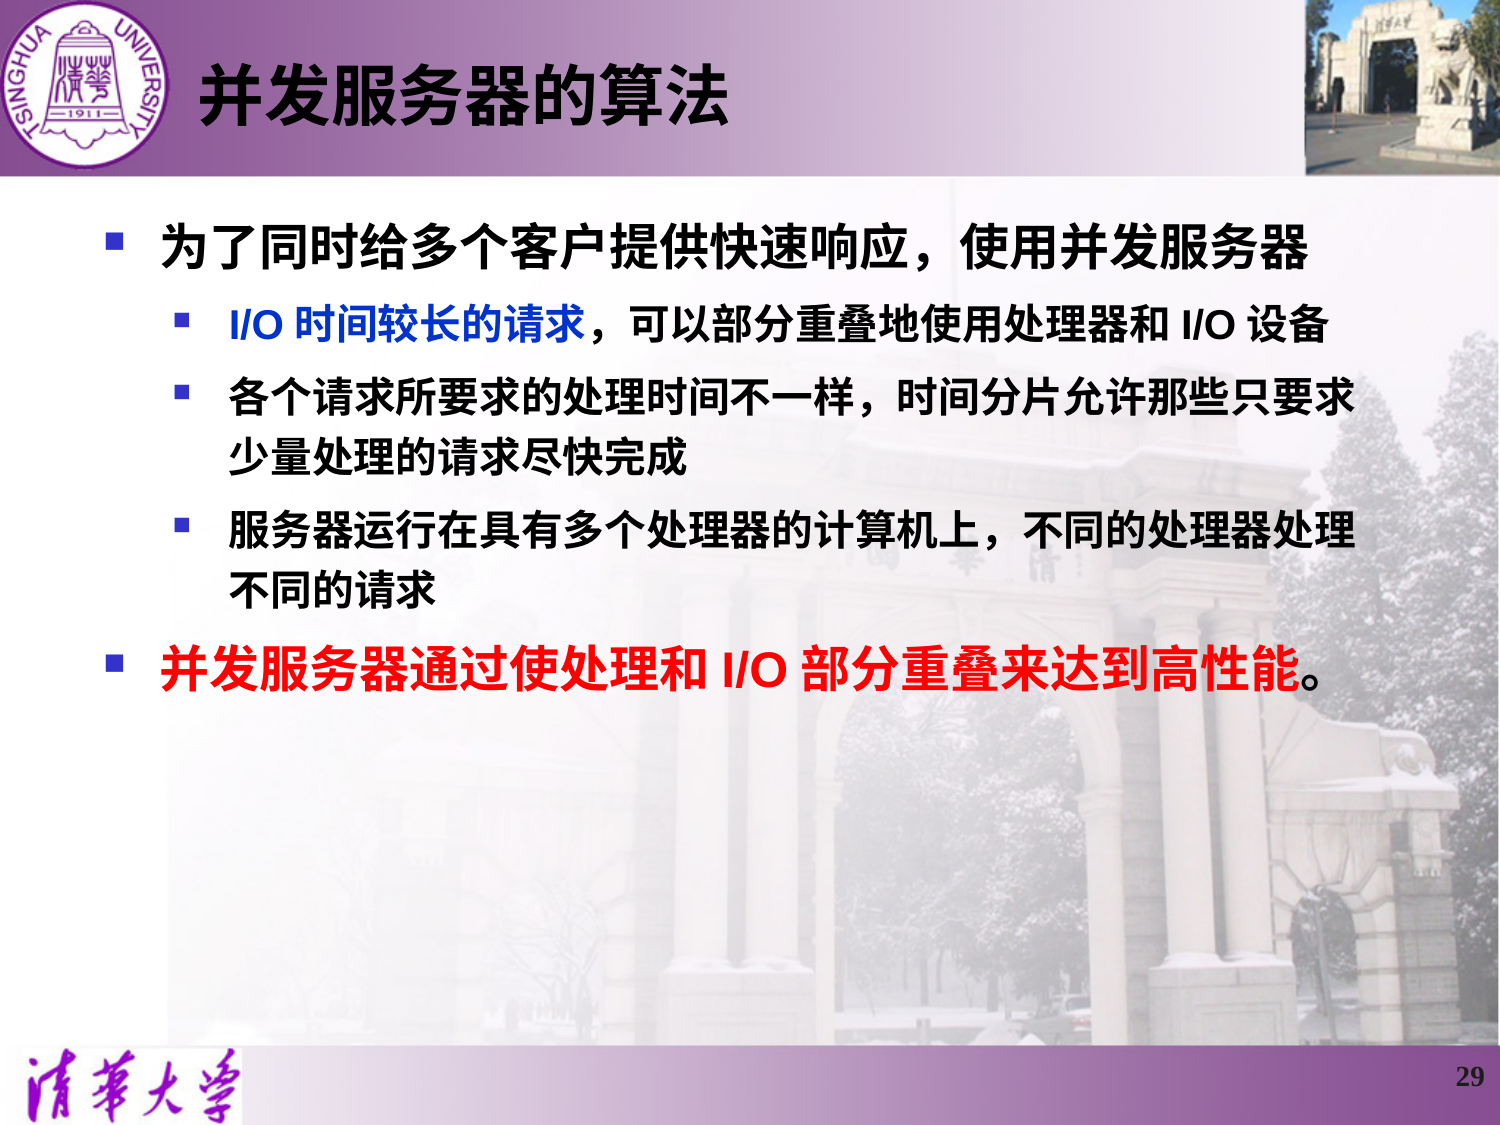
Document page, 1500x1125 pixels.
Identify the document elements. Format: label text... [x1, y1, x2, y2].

slide_number 29 [1187, 1050, 1500, 1125]
list 为了同时给多个客户提供快速响应，使用并发服务器 I/O时间较长的请求，可以部分重叠地使用处理器和I/O设备 各个请求所要求的处理时间不一样，时间分片允许那些只要求少量处理的请求尽快完成 服务器运行在具有多个处理器的计算机上，不同的处理器处理不同的请求 并发服务器通过使处理和I/O部分重叠来达到高性能。 [88, 196, 1400, 1035]
picture [0, 0, 1500, 1125]
title 并发服务器的算法 [183, 30, 1358, 156]
